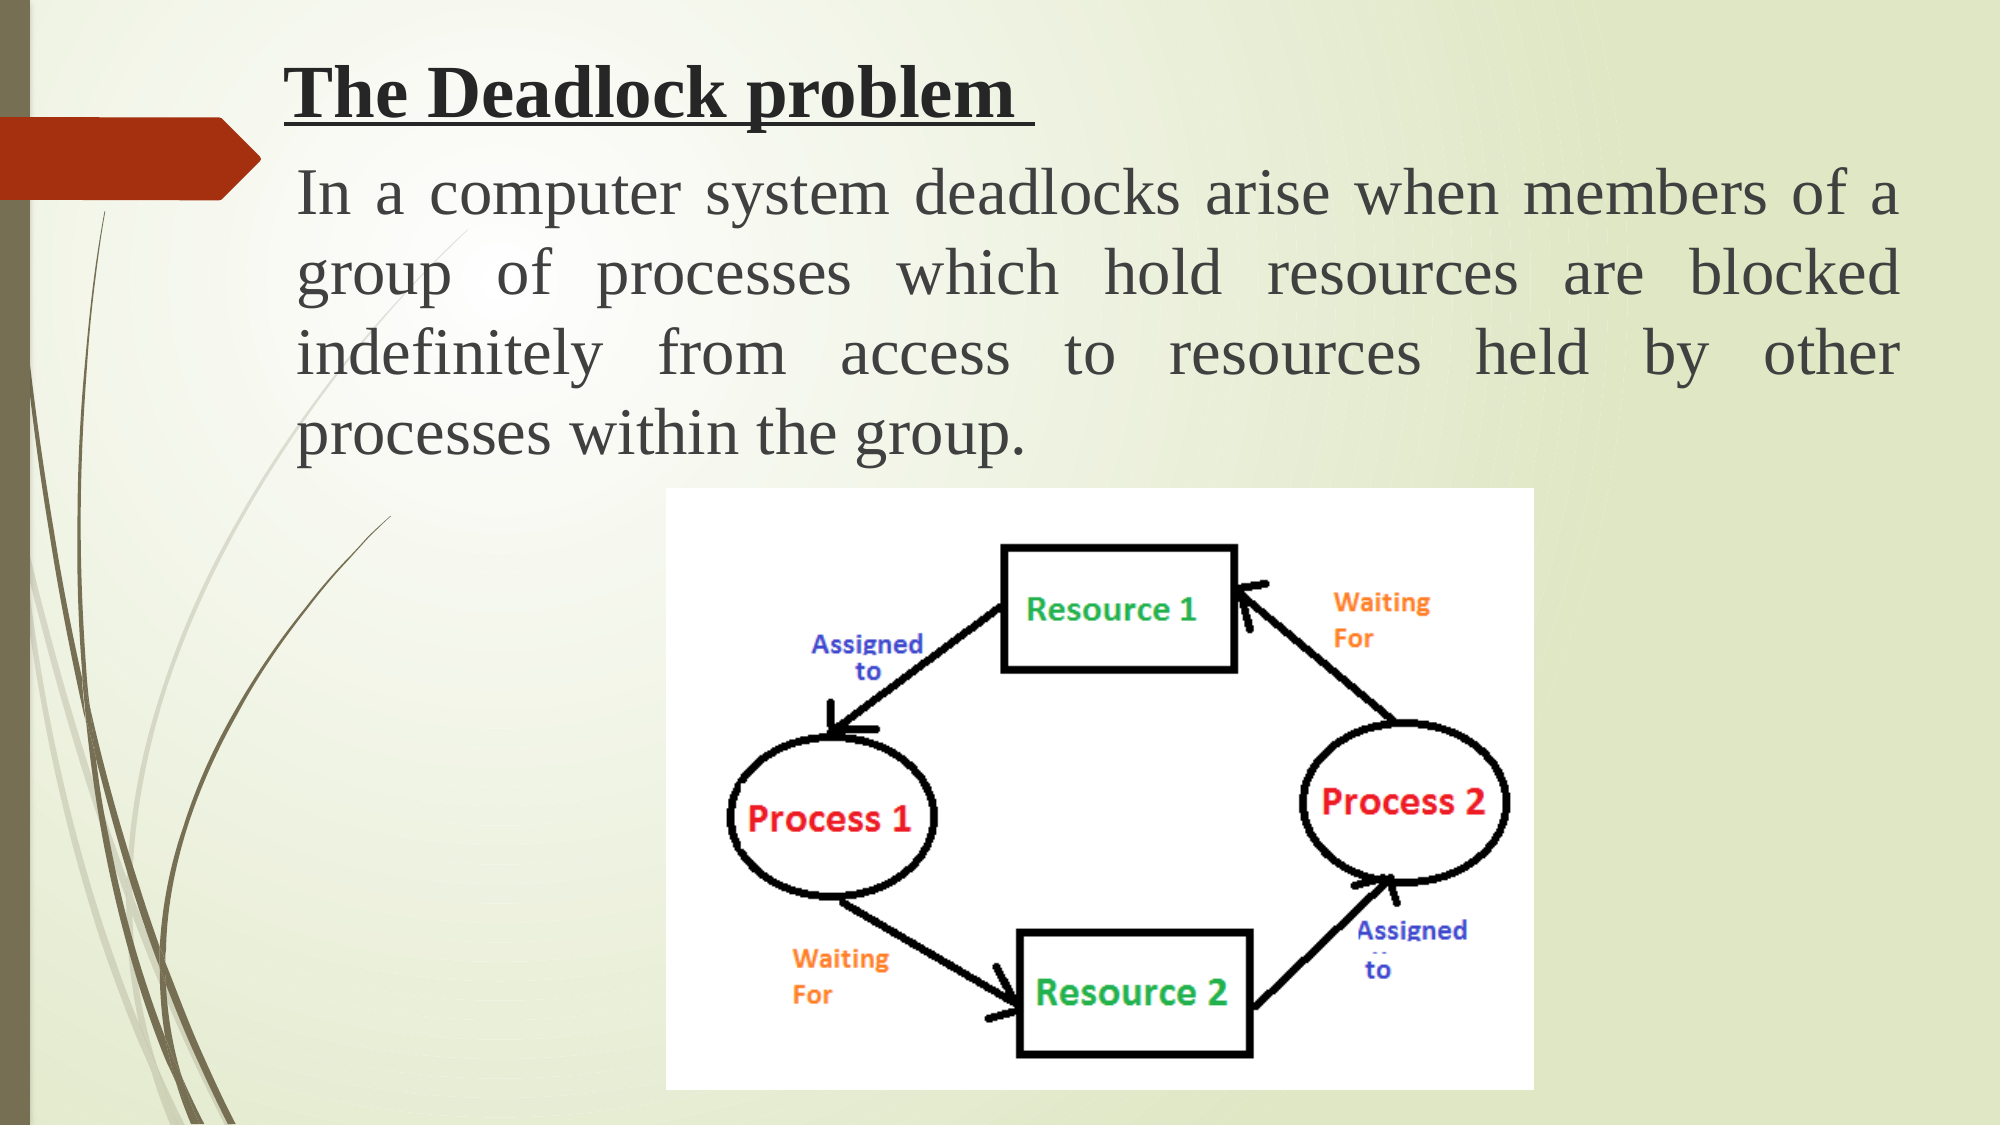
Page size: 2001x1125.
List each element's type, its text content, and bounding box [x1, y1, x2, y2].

picture [666, 487, 1534, 1090]
list In a computer system deadlocks arise when members of a group of processes which hold resources are blocked indefinitely from access to resources held by other processes within the group. [281, 140, 1919, 504]
title The Deadlock problem [269, 35, 1731, 246]
